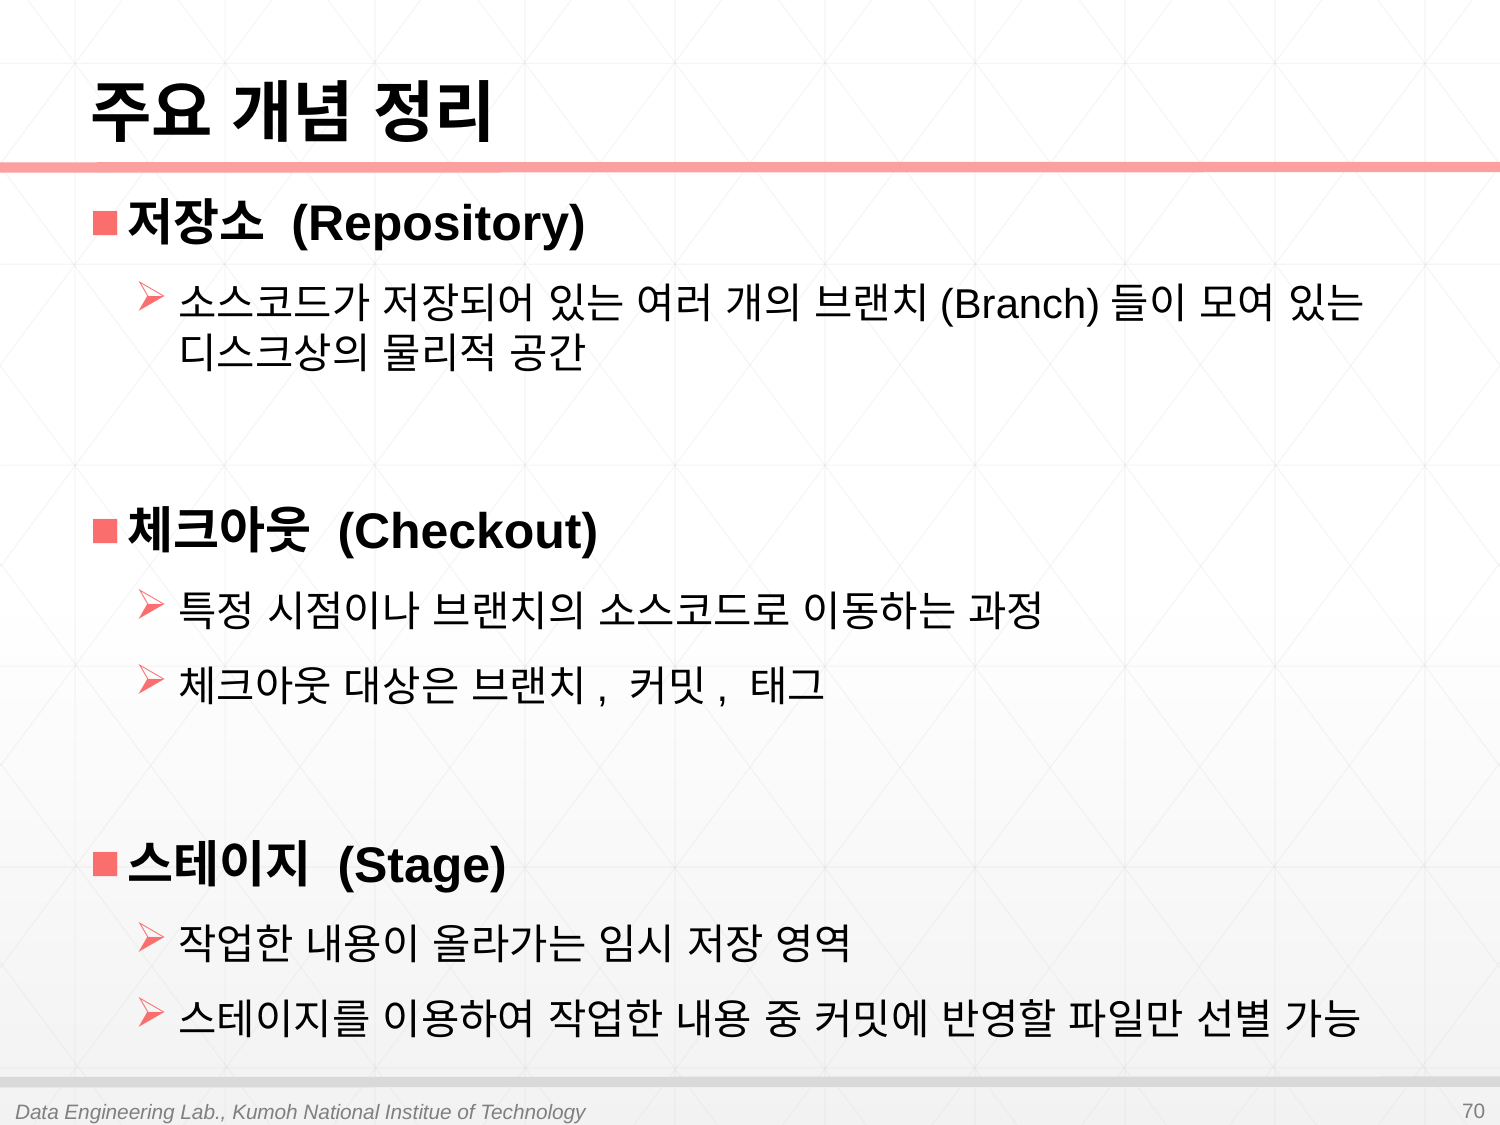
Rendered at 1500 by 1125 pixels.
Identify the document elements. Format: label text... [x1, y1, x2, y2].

footer Data Engineering Lab., Kumoh National Institue of Technology [0, 1093, 754, 1125]
title 주요 개념 정리 [75, 0, 1426, 159]
slide_number 70 [1386, 1091, 1500, 1125]
list 저장소 (Repository) 소스코드가 저장되어 있는 여러 개의 브랜치(Branch)들이 모여 있는 디스크상의 물리적 공간 체크아웃 (Checkout) 특정 시점이나 브랜치의 소스코드로 이동하는 과정 체크아웃 대상은 브랜치, 커밋, 태그 스테이지 (Stage) 작업한 내용이 올라가는 임시 저장 영역 스테이지를 이용하여 작업한 내용 중 커밋에 반영할 파일만 선별 가능 [75, 190, 1480, 1064]
